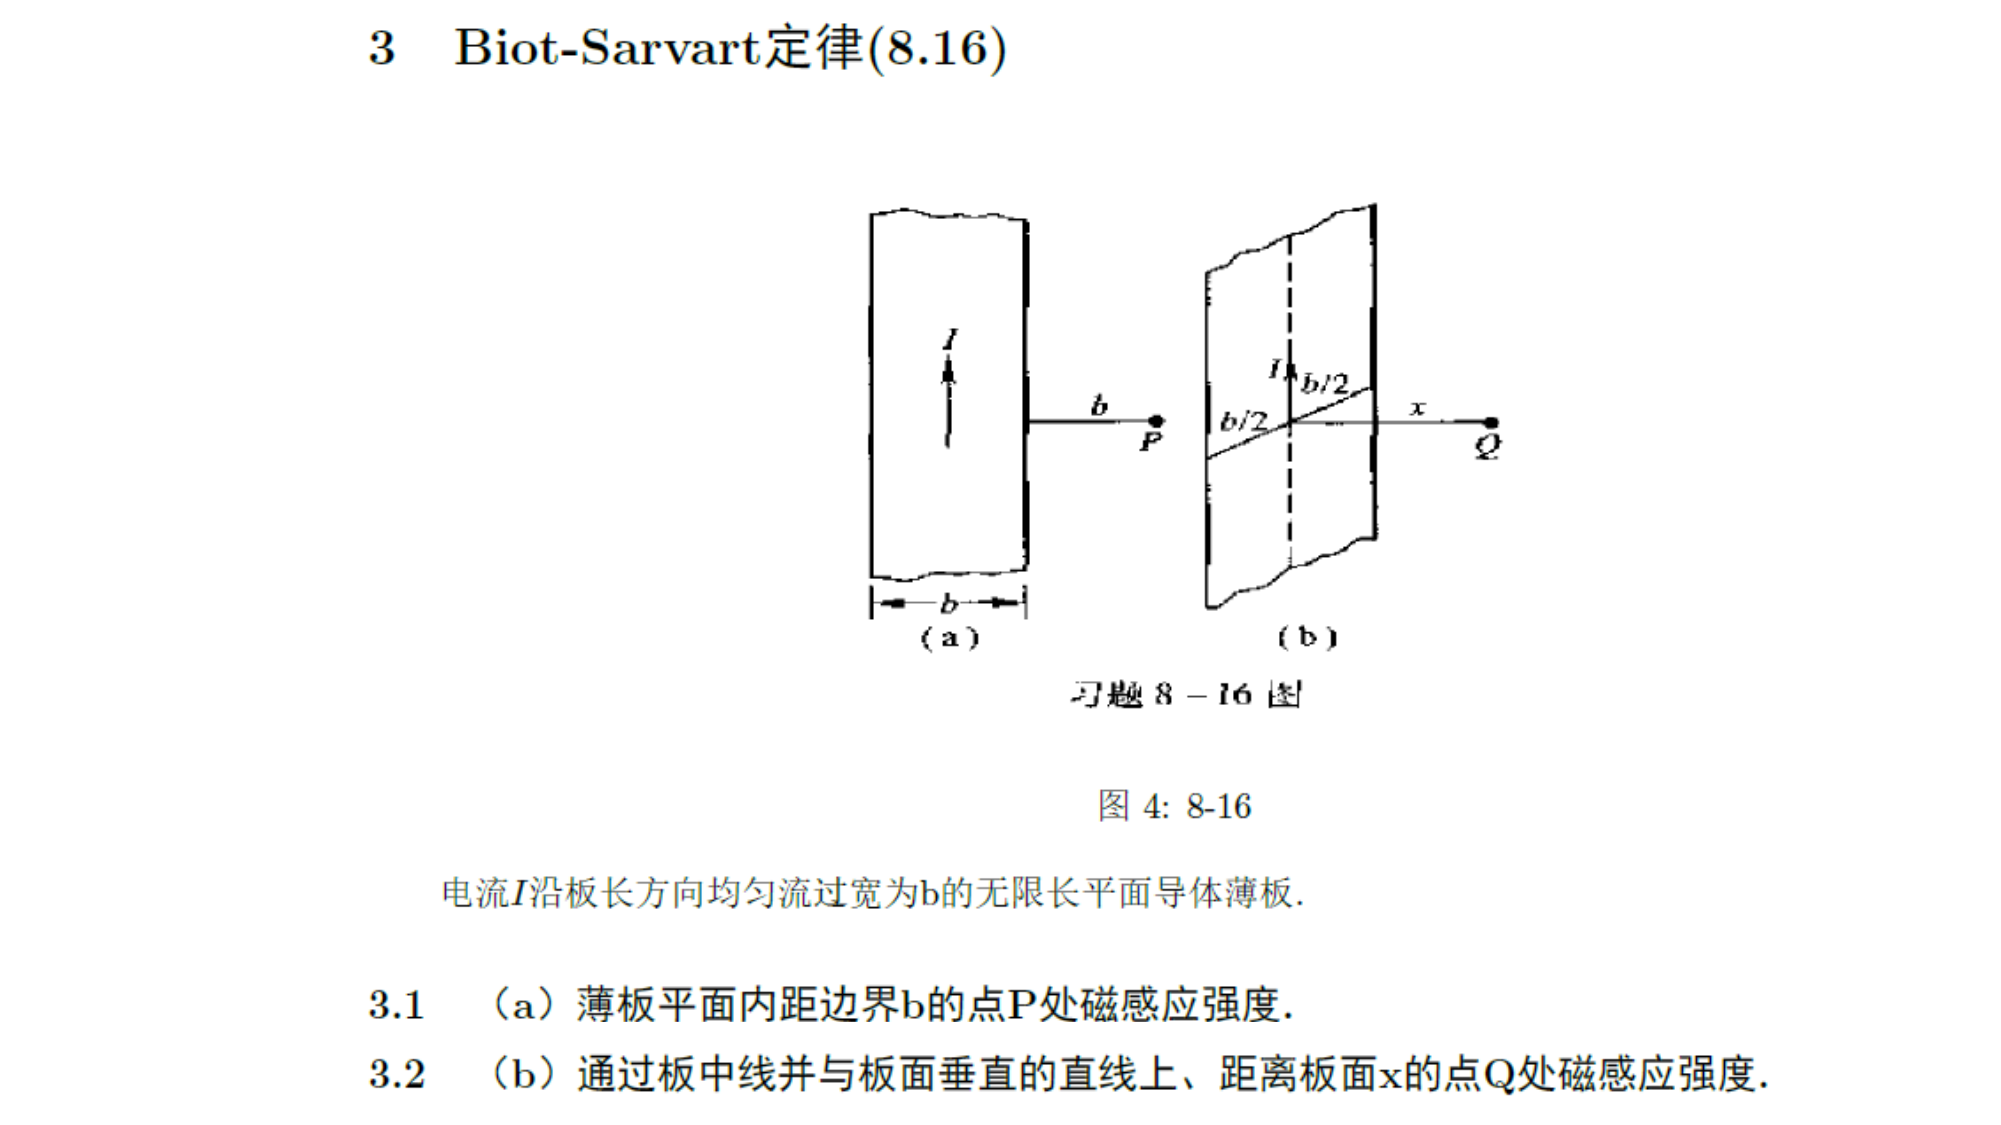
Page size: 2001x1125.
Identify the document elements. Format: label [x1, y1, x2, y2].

picture [328, 0, 1815, 1106]
